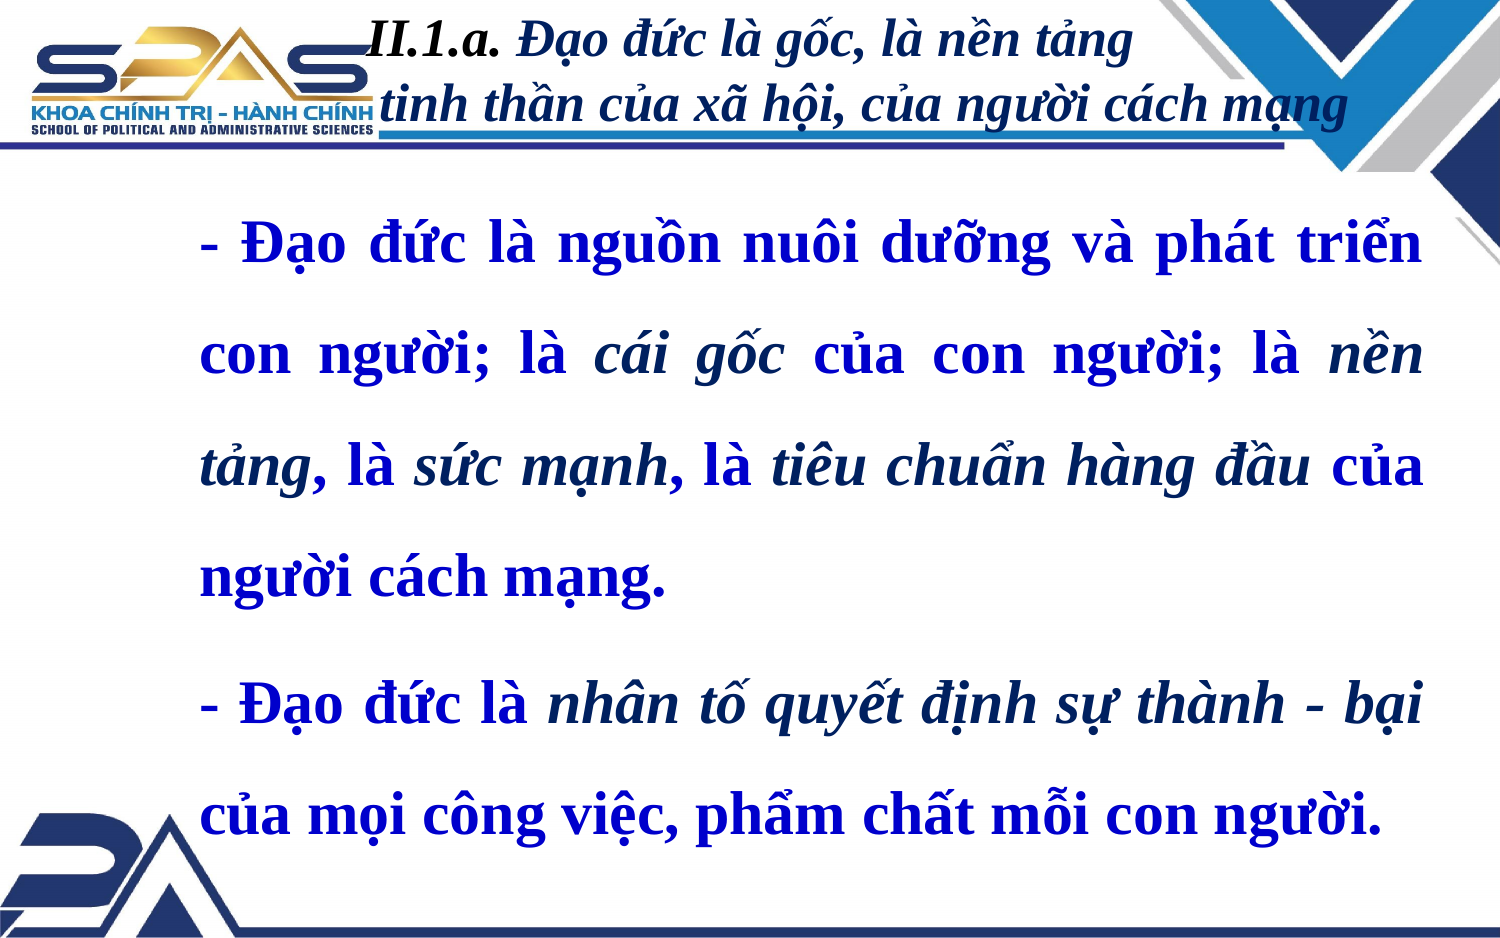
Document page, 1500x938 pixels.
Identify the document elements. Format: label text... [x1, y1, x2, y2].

picture [0, 0, 1500, 938]
text_box II.1.a. Đạo đức là gốc, là nền tảng tinh thần của xã hội, của người cách mạng [351, 0, 1379, 197]
list - Đạo đức là nguồn nuôi dưỡng và phát triển con người; là cái gốc của con người; là nền tảng, là sức mạnh, là tiêu chuẩn hàng đầu của người cách mạng. - Đạo đức là nhân tố quyết định sự thành - bại của mọi công việc, phẩm chất mỗi con người. [184, 156, 1440, 858]
